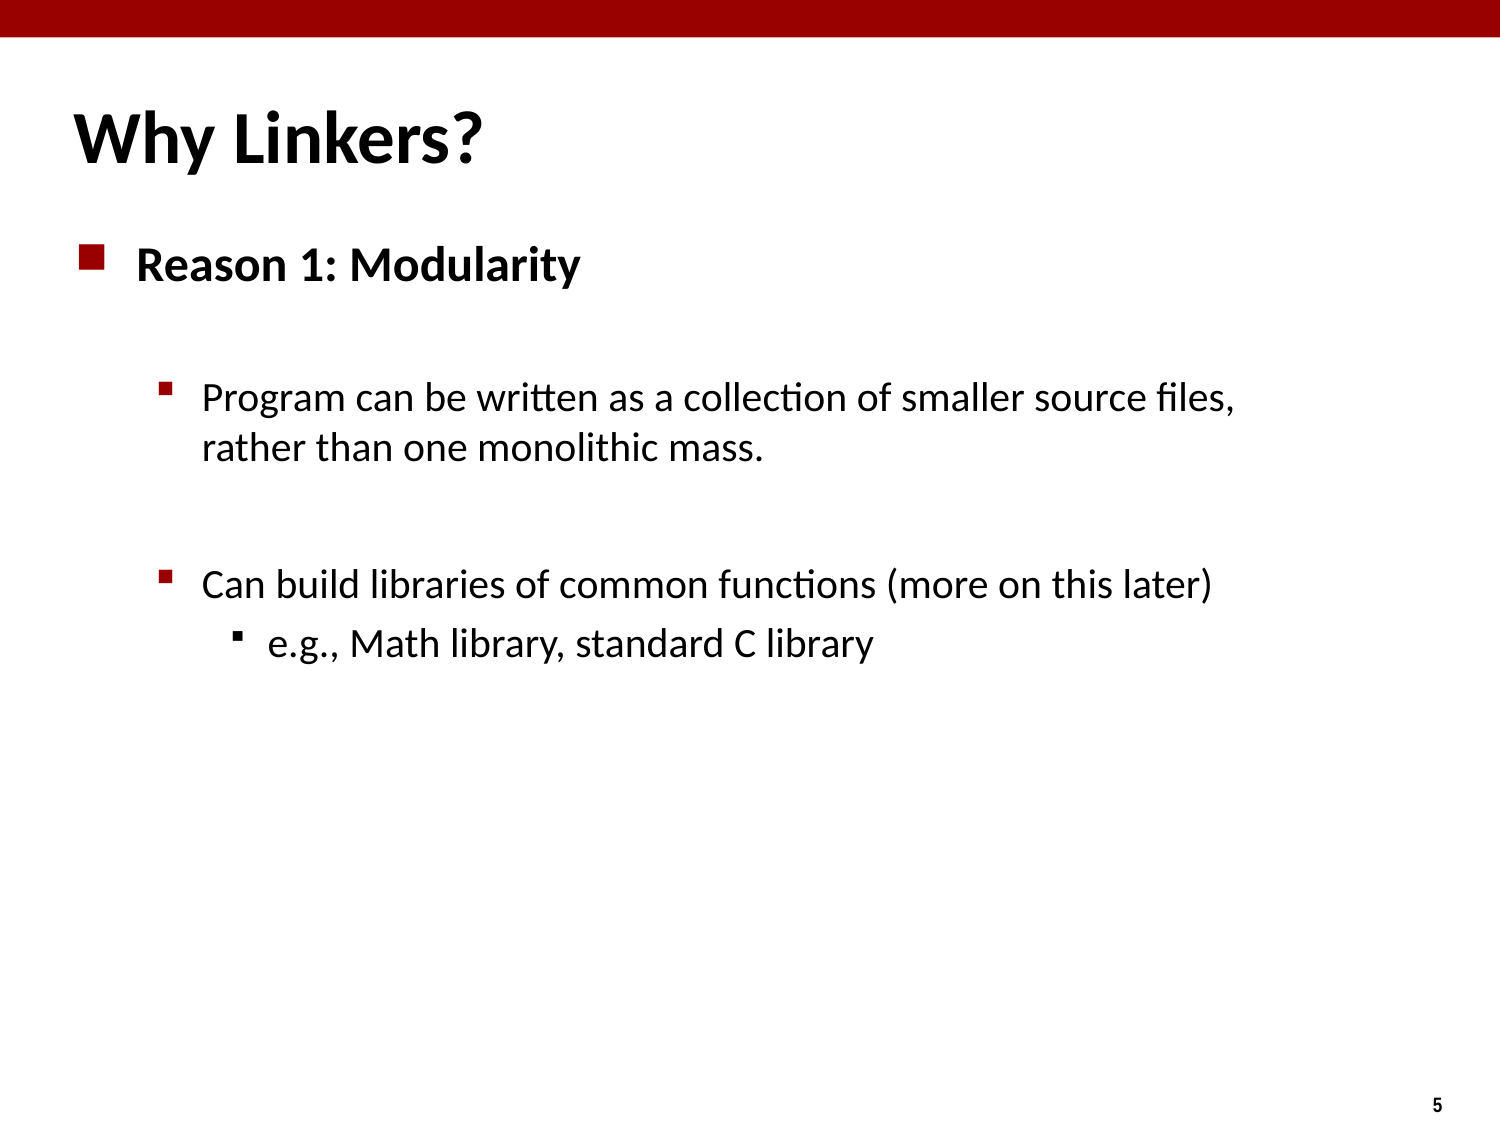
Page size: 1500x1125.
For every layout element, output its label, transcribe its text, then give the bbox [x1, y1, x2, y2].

title Why Linkers? [58, 71, 1305, 197]
list Reason 1: Modularity Program can be written as a collection of smaller source files, rather than one monolithic mass. Can build libraries of common functions (more on this later) e.g., Math library, standard C library [64, 223, 1361, 1040]
